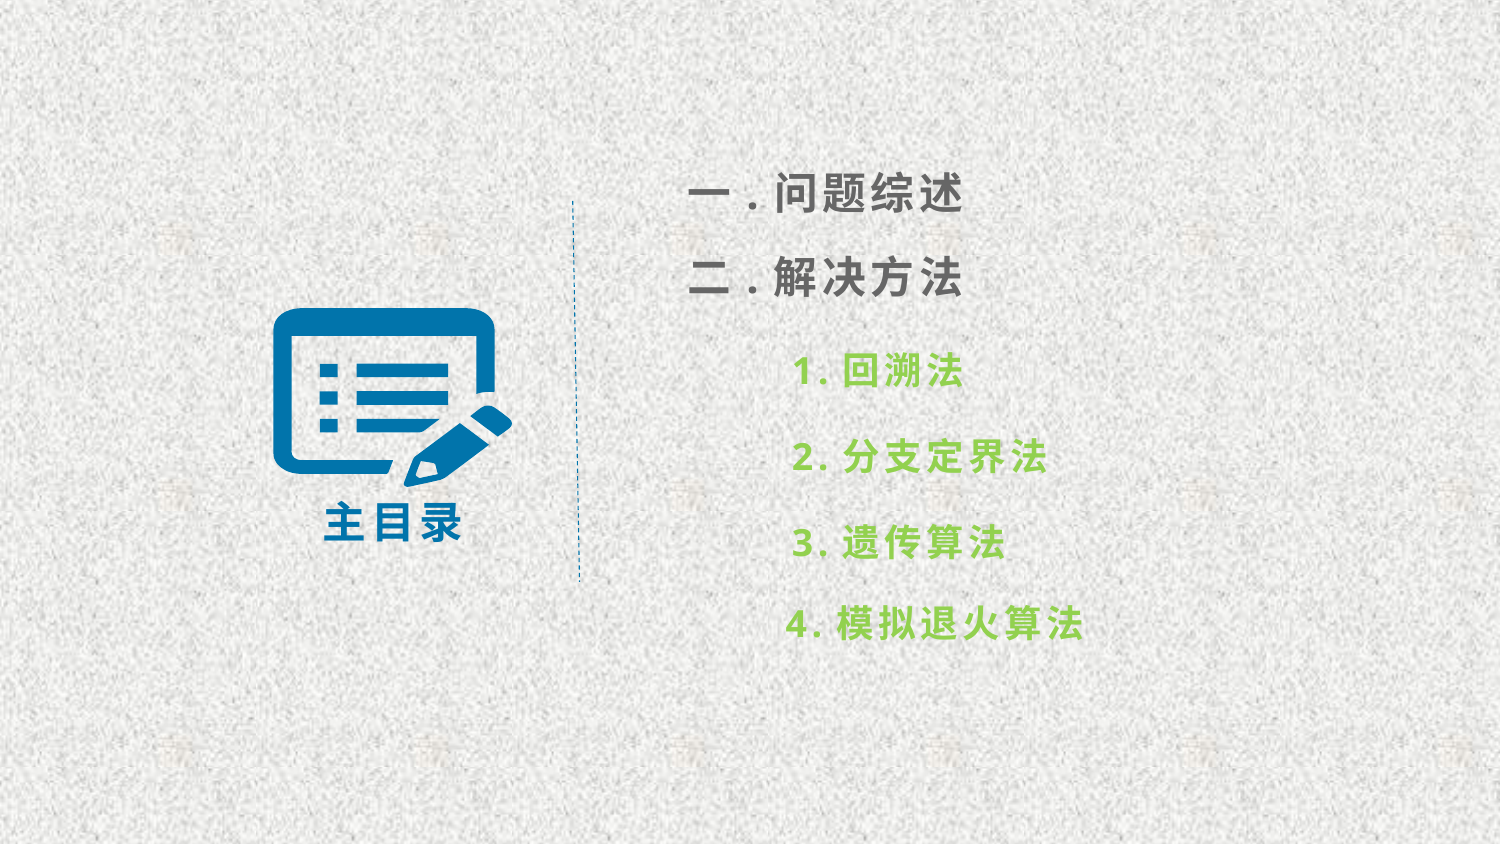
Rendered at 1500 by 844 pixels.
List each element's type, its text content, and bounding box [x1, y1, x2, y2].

text_box 2.分支定界法 [777, 425, 1492, 486]
text_box 二.解决方法 [672, 242, 1076, 310]
text_box 一.问题综述 [672, 158, 1105, 226]
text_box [572, 200, 580, 582]
picture [0, 0, 1500, 844]
text_box 3.遗传算法 [777, 511, 1500, 572]
text_box 4.模拟退火算法 [770, 592, 1409, 653]
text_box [273, 308, 513, 488]
text_box 主目录 [229, 487, 557, 555]
text_box 1.回溯法 [777, 340, 1402, 400]
